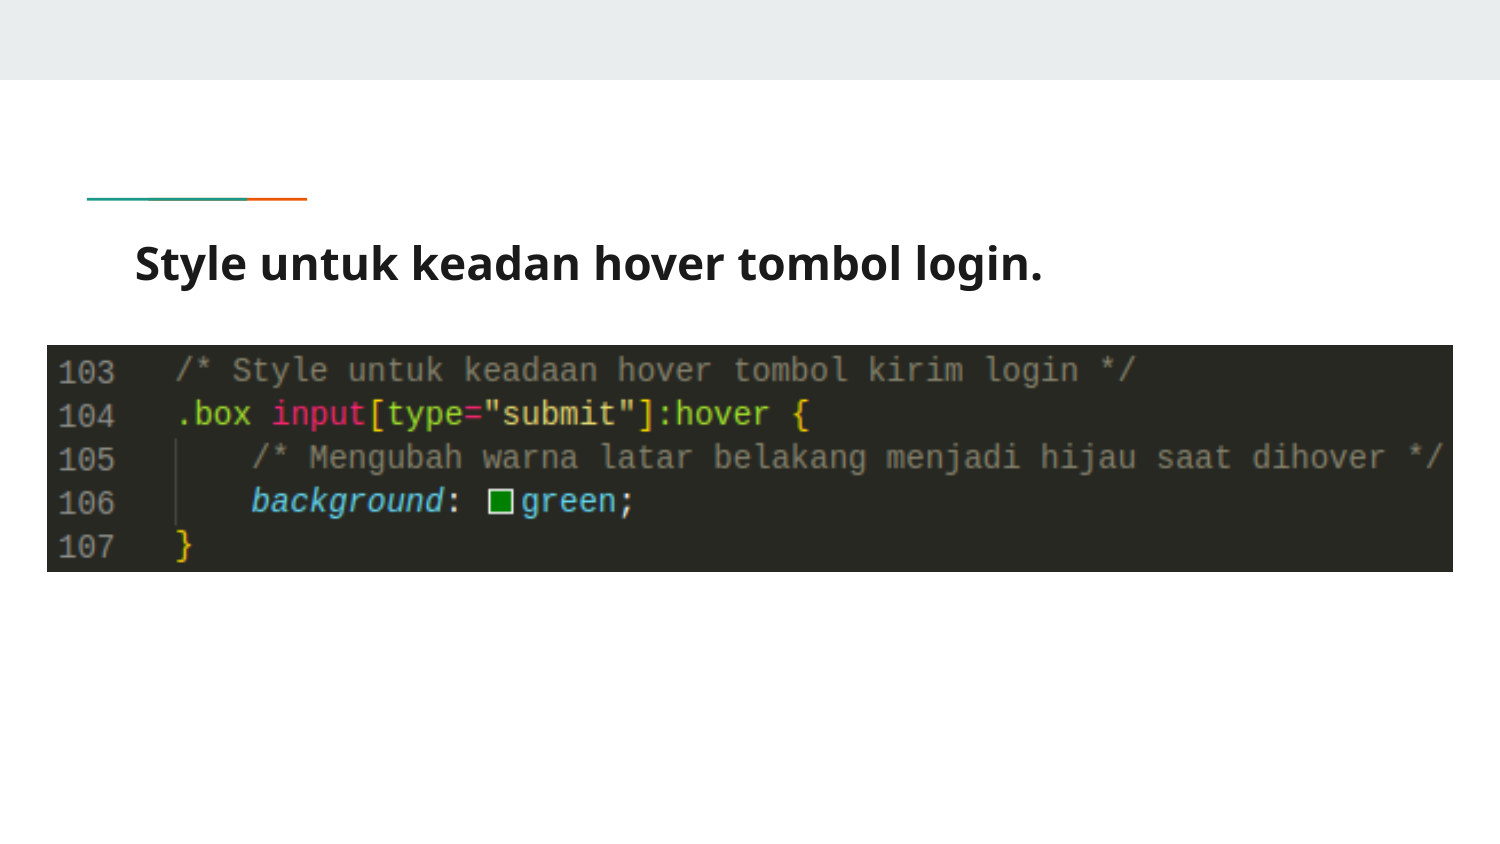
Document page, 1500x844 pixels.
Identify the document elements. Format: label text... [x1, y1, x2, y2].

picture [47, 344, 1453, 572]
title Style untuk keadan hover tombol login. [119, 216, 1378, 310]
